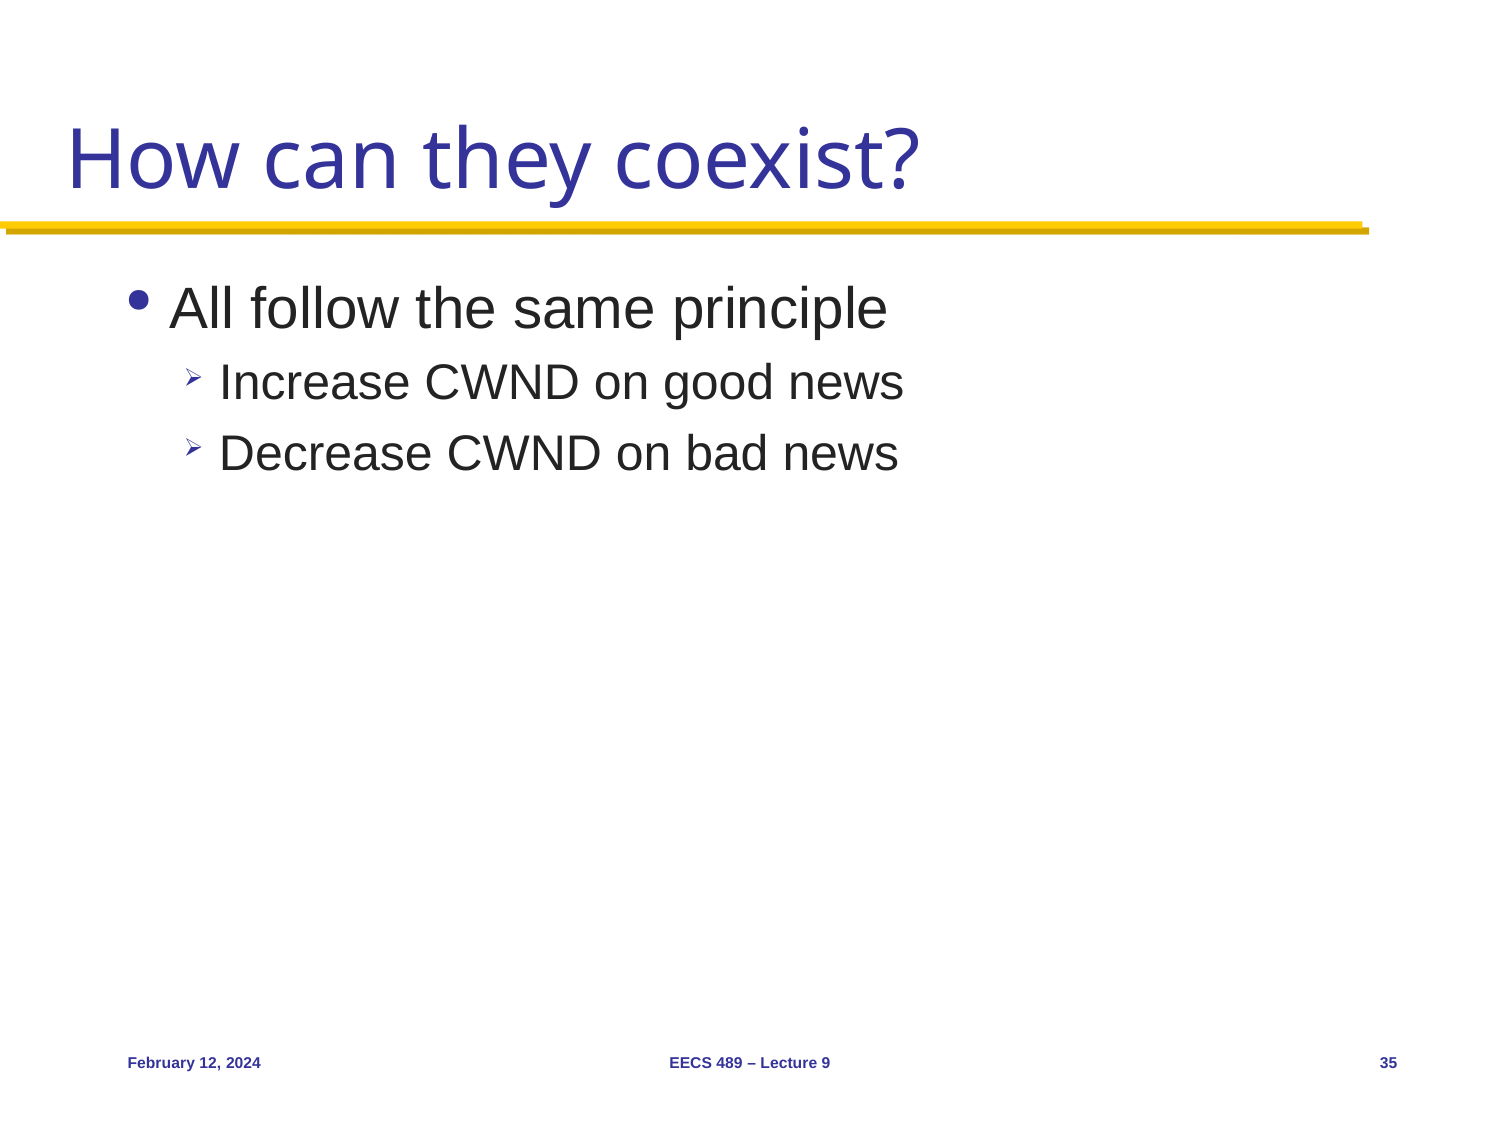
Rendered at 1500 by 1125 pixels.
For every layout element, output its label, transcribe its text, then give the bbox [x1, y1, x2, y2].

list All follow the same principle Increase CWND on good news Decrease CWND on bad news [112, 262, 1413, 988]
title How can they coexist? [49, 24, 1451, 213]
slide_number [112, 1024, 426, 1101]
slide_number 35 [1312, 1024, 1413, 1101]
footer EECS 489 – Lecture 9 [512, 1024, 988, 1101]
